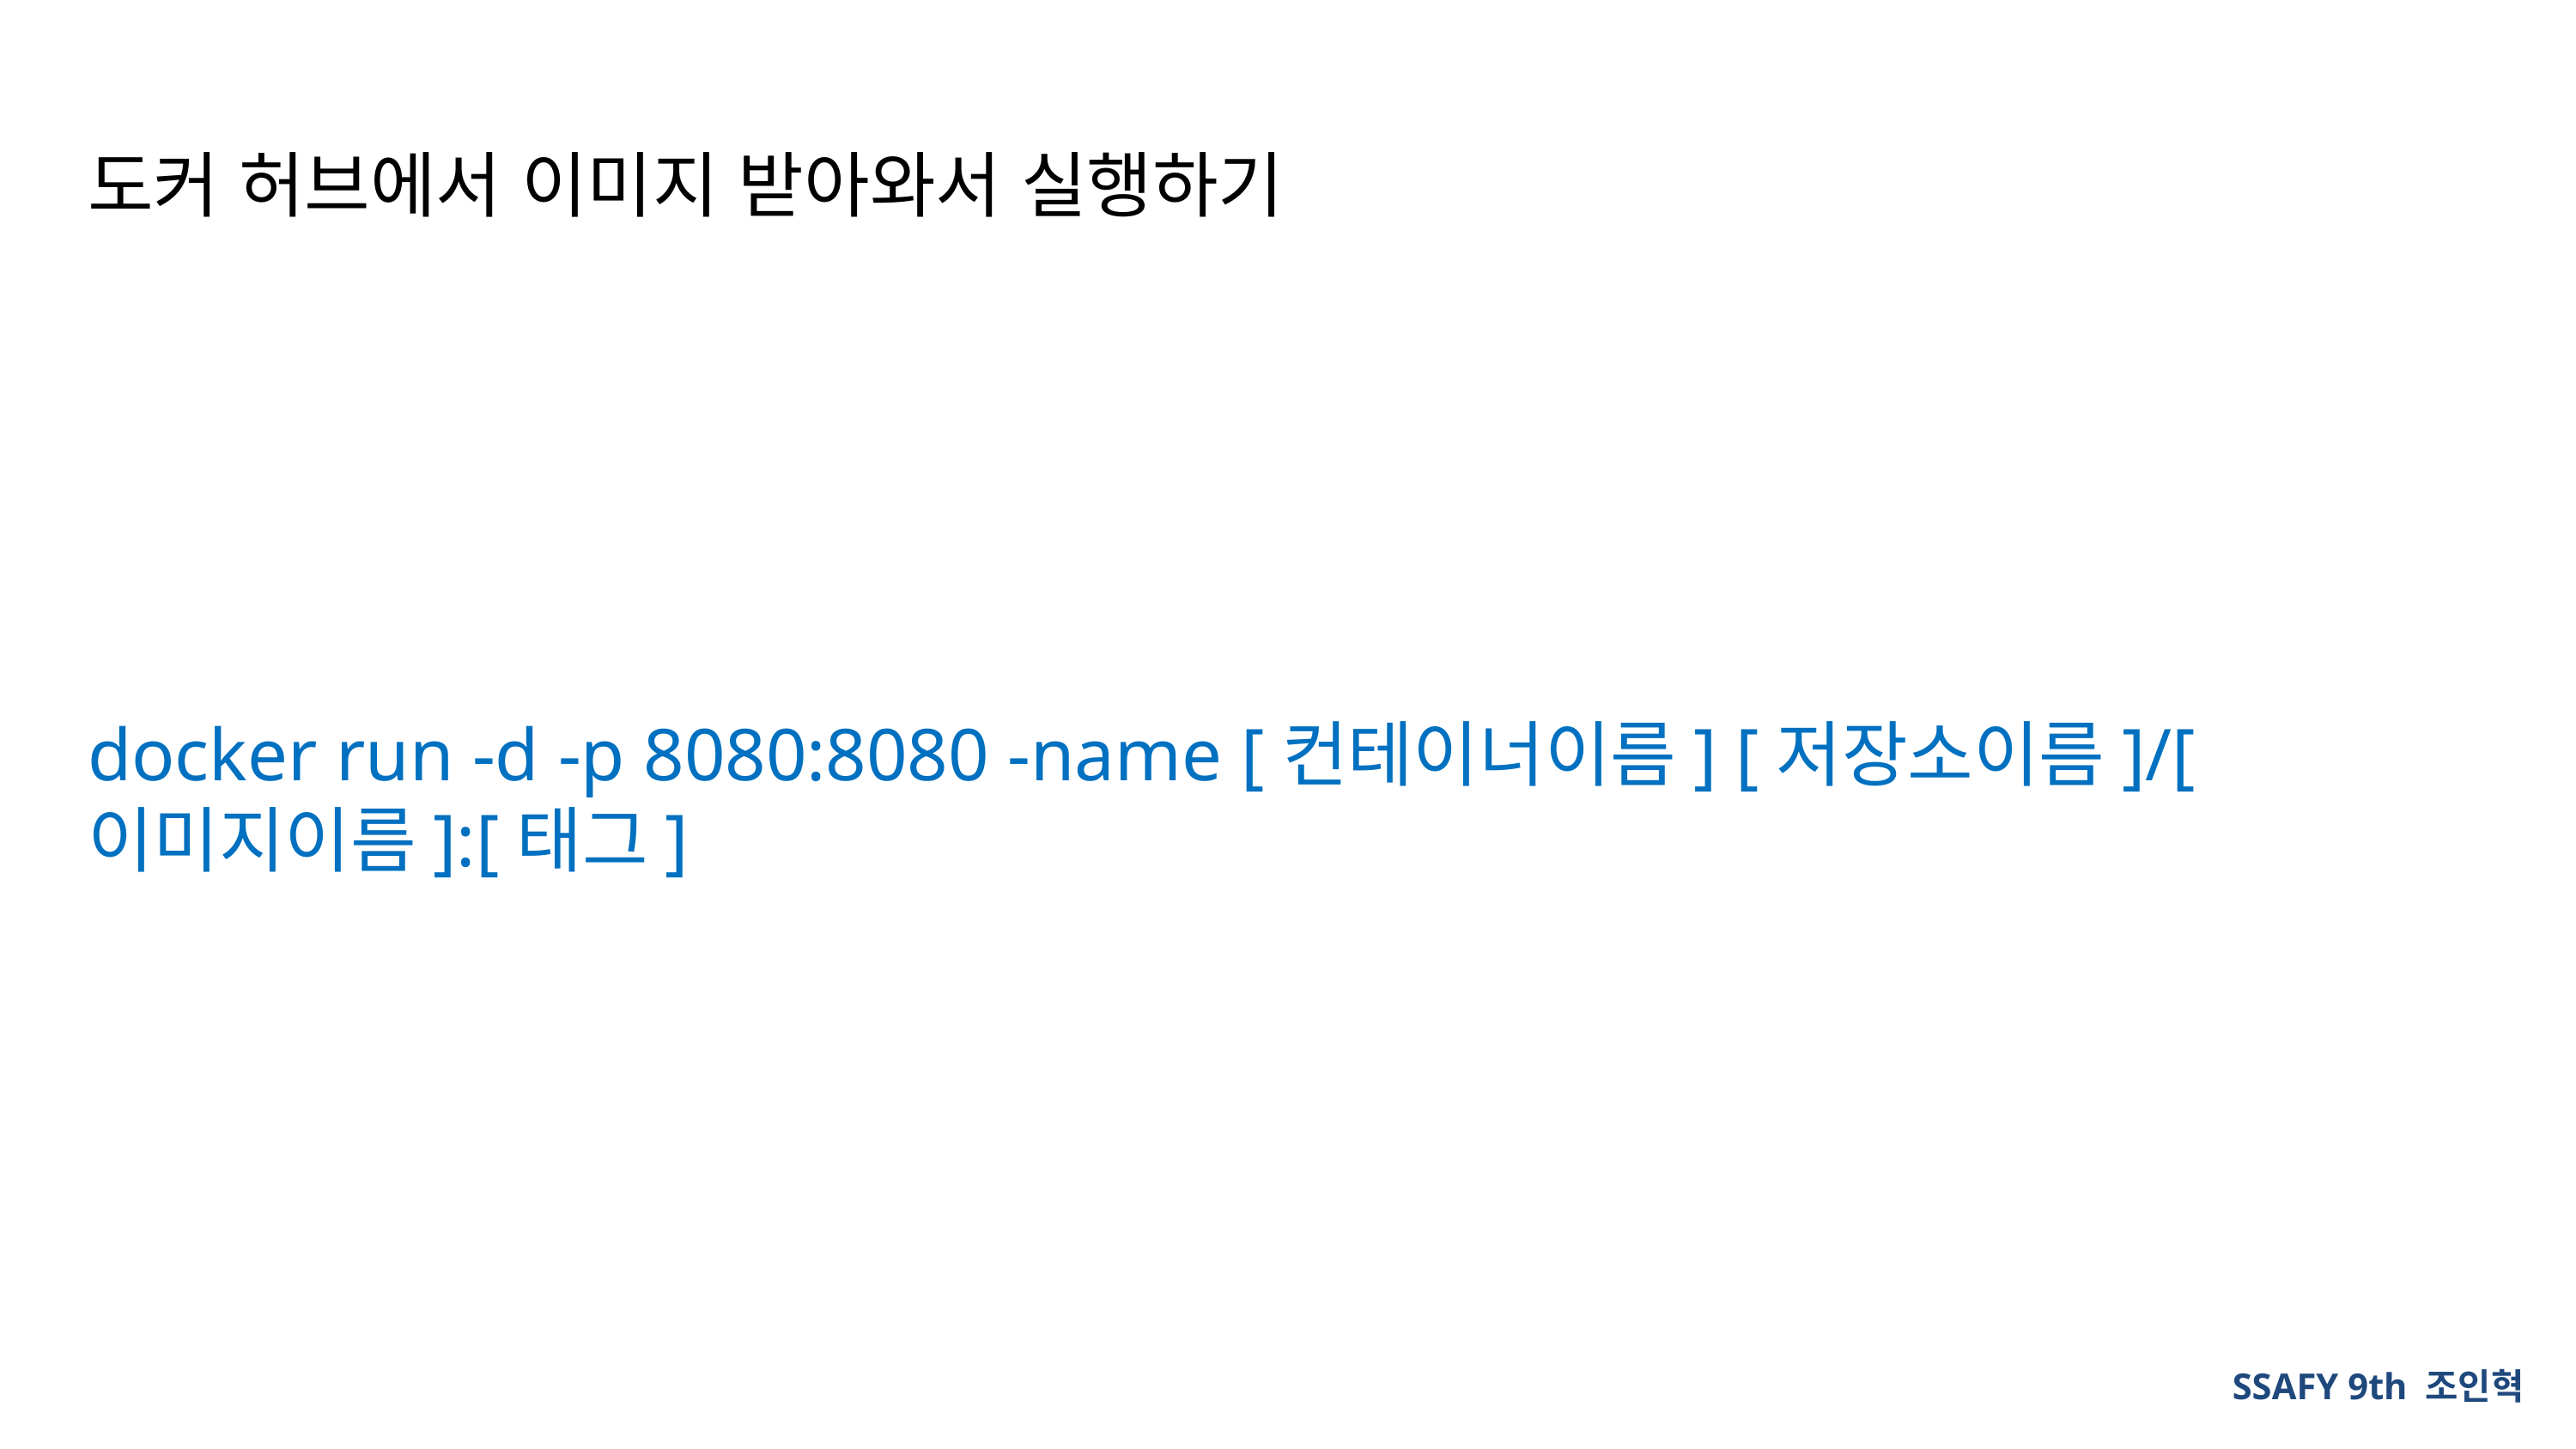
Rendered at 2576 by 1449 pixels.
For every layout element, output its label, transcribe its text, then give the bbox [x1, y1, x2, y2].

text_box 도커 허브에서 이미지 받아와서 실행하기 [75, 134, 1771, 233]
text_box SSAFY 9th 조인혁 [2220, 1357, 2537, 1414]
text_box docker run -d -p 8080:8080 -name [컨테이너이름] [저장소이름]/[이미지이름]:[태그] [75, 702, 2535, 888]
